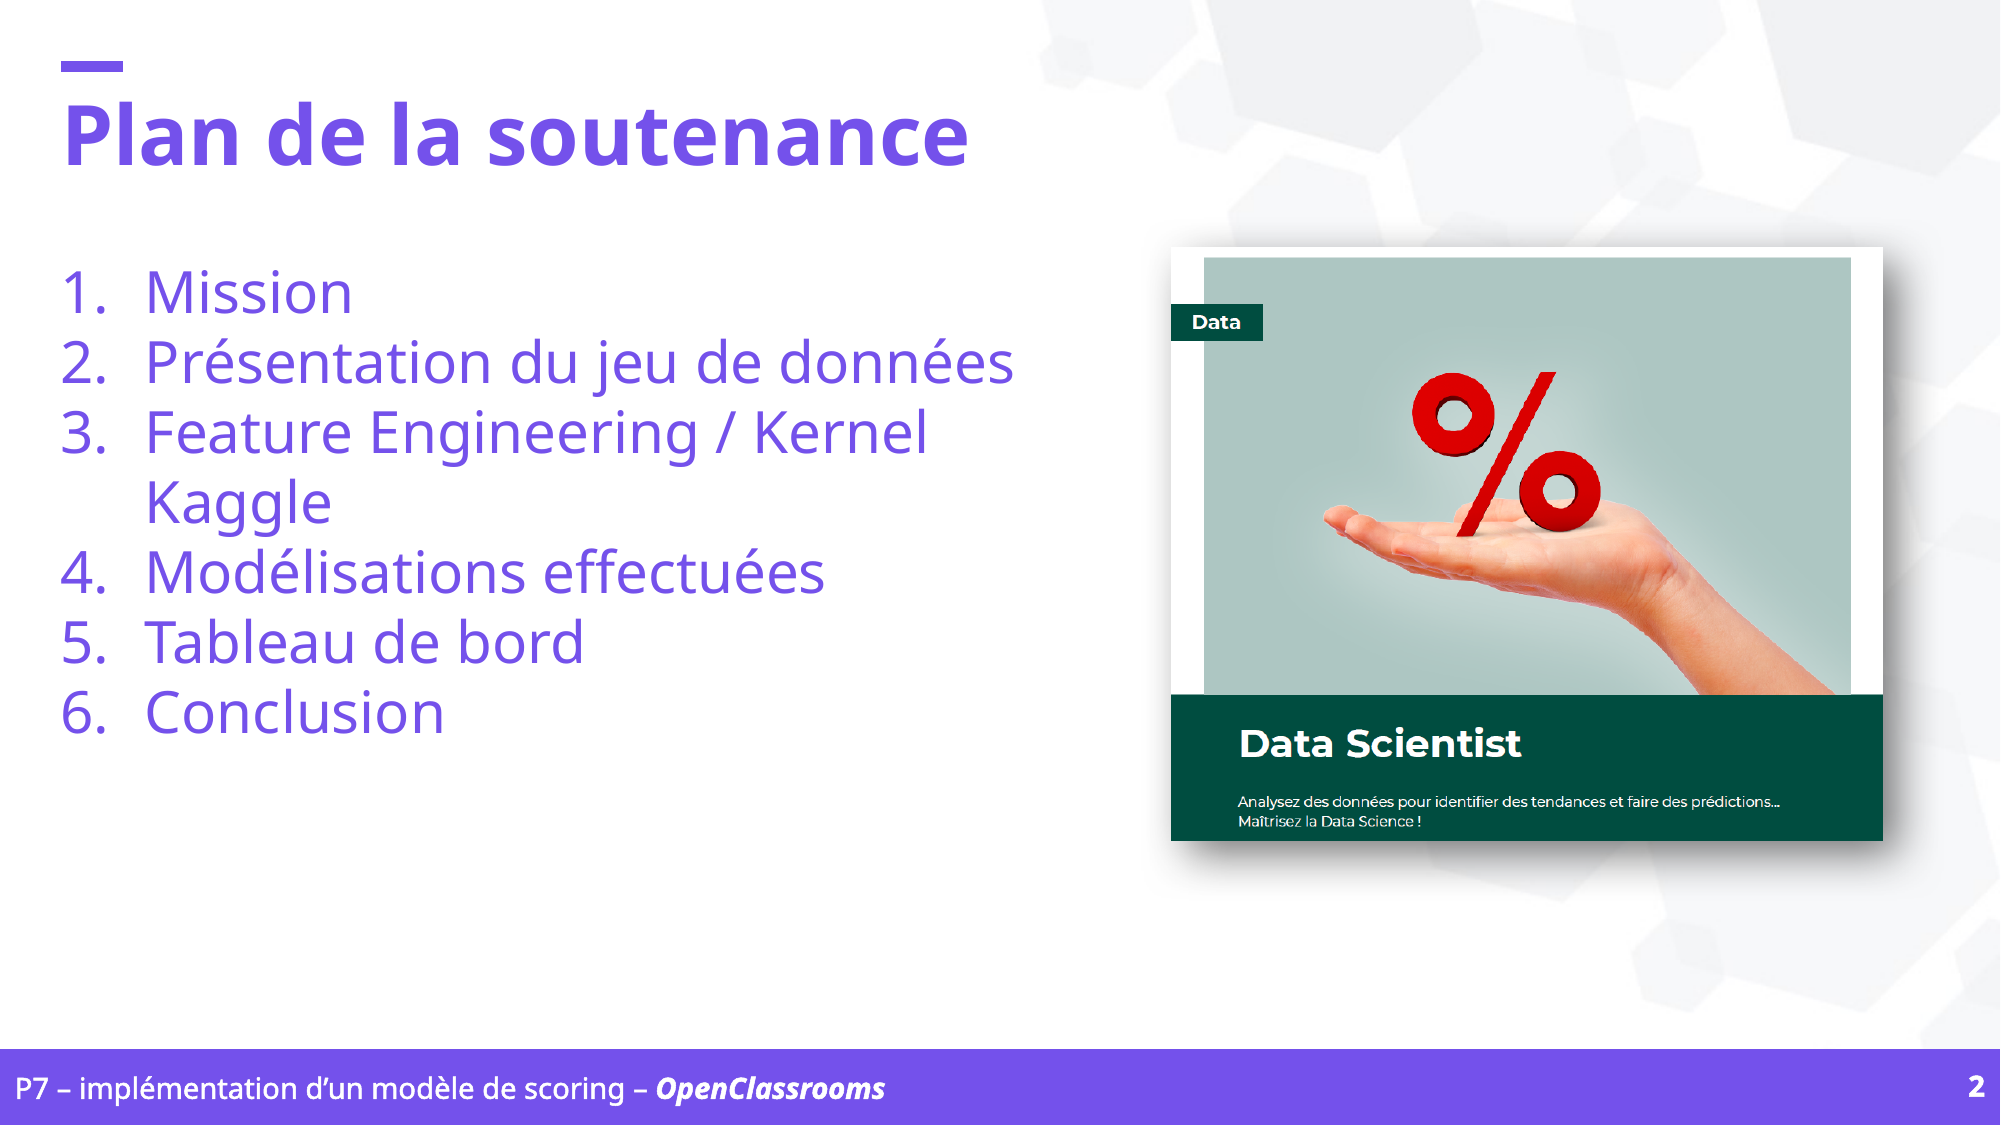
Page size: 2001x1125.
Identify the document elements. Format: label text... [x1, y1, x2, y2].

text_box Plan de la soutenance [45, 70, 1186, 206]
picture [0, 0, 2001, 1125]
text_box [0, 1049, 2000, 1125]
text_box [61, 61, 123, 72]
slide_number 2 [1550, 1057, 2000, 1118]
text_box P7 – implémentation d’un modèle de scoring – OpenClassrooms [0, 1062, 907, 1112]
text_box Mission Présentation du jeu de données Feature Engineering / Kernel Kaggle Modélisations effectuées Tableau de bord Conclusion [45, 247, 1109, 823]
